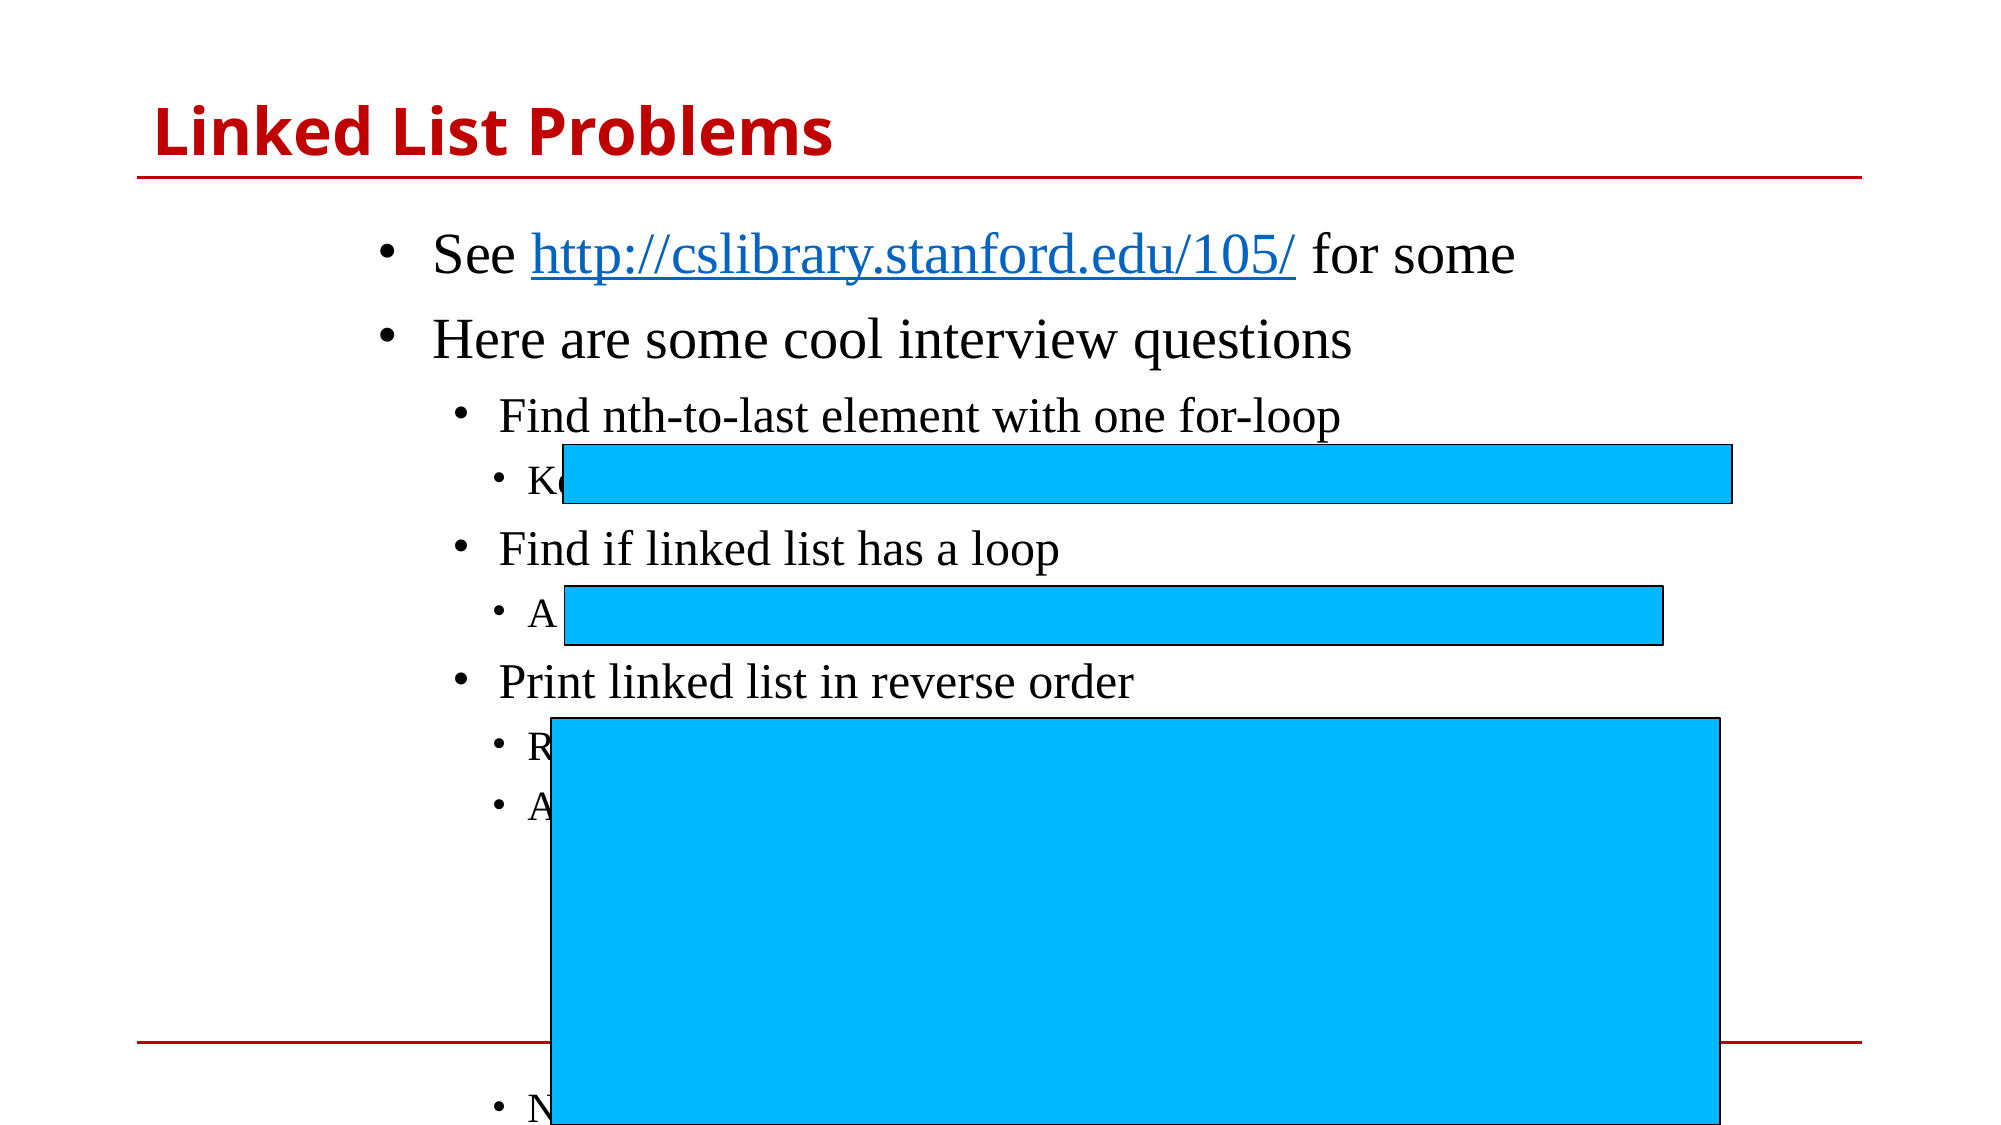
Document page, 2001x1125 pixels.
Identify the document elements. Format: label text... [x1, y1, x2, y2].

text_box [564, 586, 1663, 646]
text_box [550, 717, 1721, 1125]
title Linked List Problems [137, 90, 1863, 178]
text_box See http://cslibrary.stanford.edu/105/ for some Here are some cool interview questions Find nth-to-last element with one for-loop Keep pointers A & B. Move A n times. Then move both until A ends. Find if linked list has a loop A is half speed of B. They will collide if there is a loop. Print linked list in reverse order Reverse pointers, then print new list: 1-> 2 -> 3 becomes 1 <- 2 <- 3 After each recursion, print out the first node printRev(1->2->3) printRev(2->3) printRev(3) //print out 3 (and so on, read to top) printRev(NULL) //print out nothing – do nothing No additional stack space in non-rec, but needs 2 passes. Both O(N). [362, 208, 1733, 1090]
text_box [562, 444, 1733, 504]
